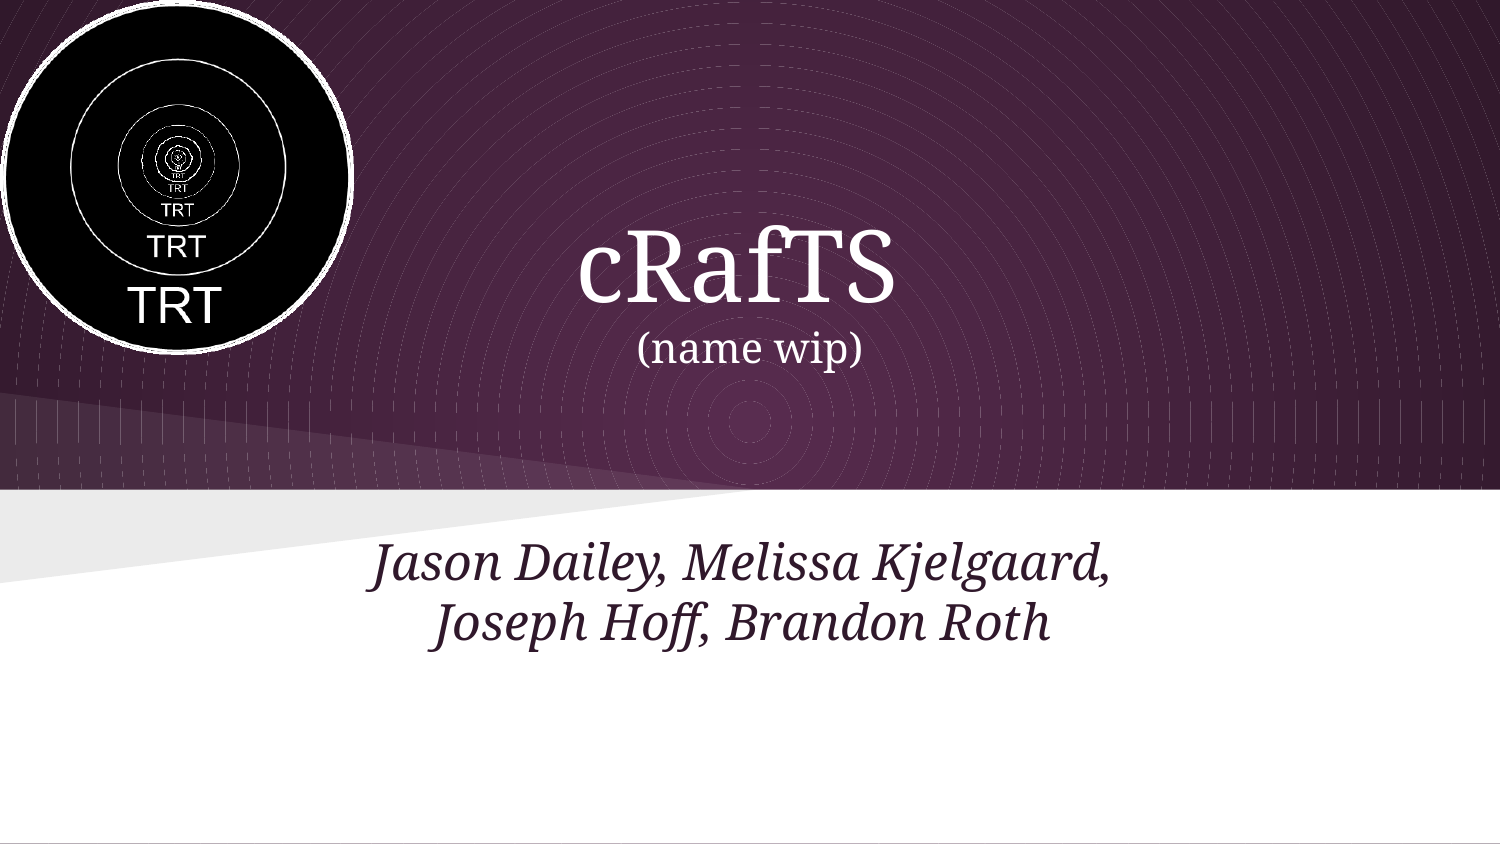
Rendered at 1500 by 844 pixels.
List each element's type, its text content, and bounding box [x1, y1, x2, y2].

picture [0, 0, 354, 355]
title cRafTS (name wip) [112, 131, 1388, 388]
subtitle Jason Dailey, Melissa Kjelgaard, Joseph Hoff, Brandon Roth [112, 515, 1388, 626]
